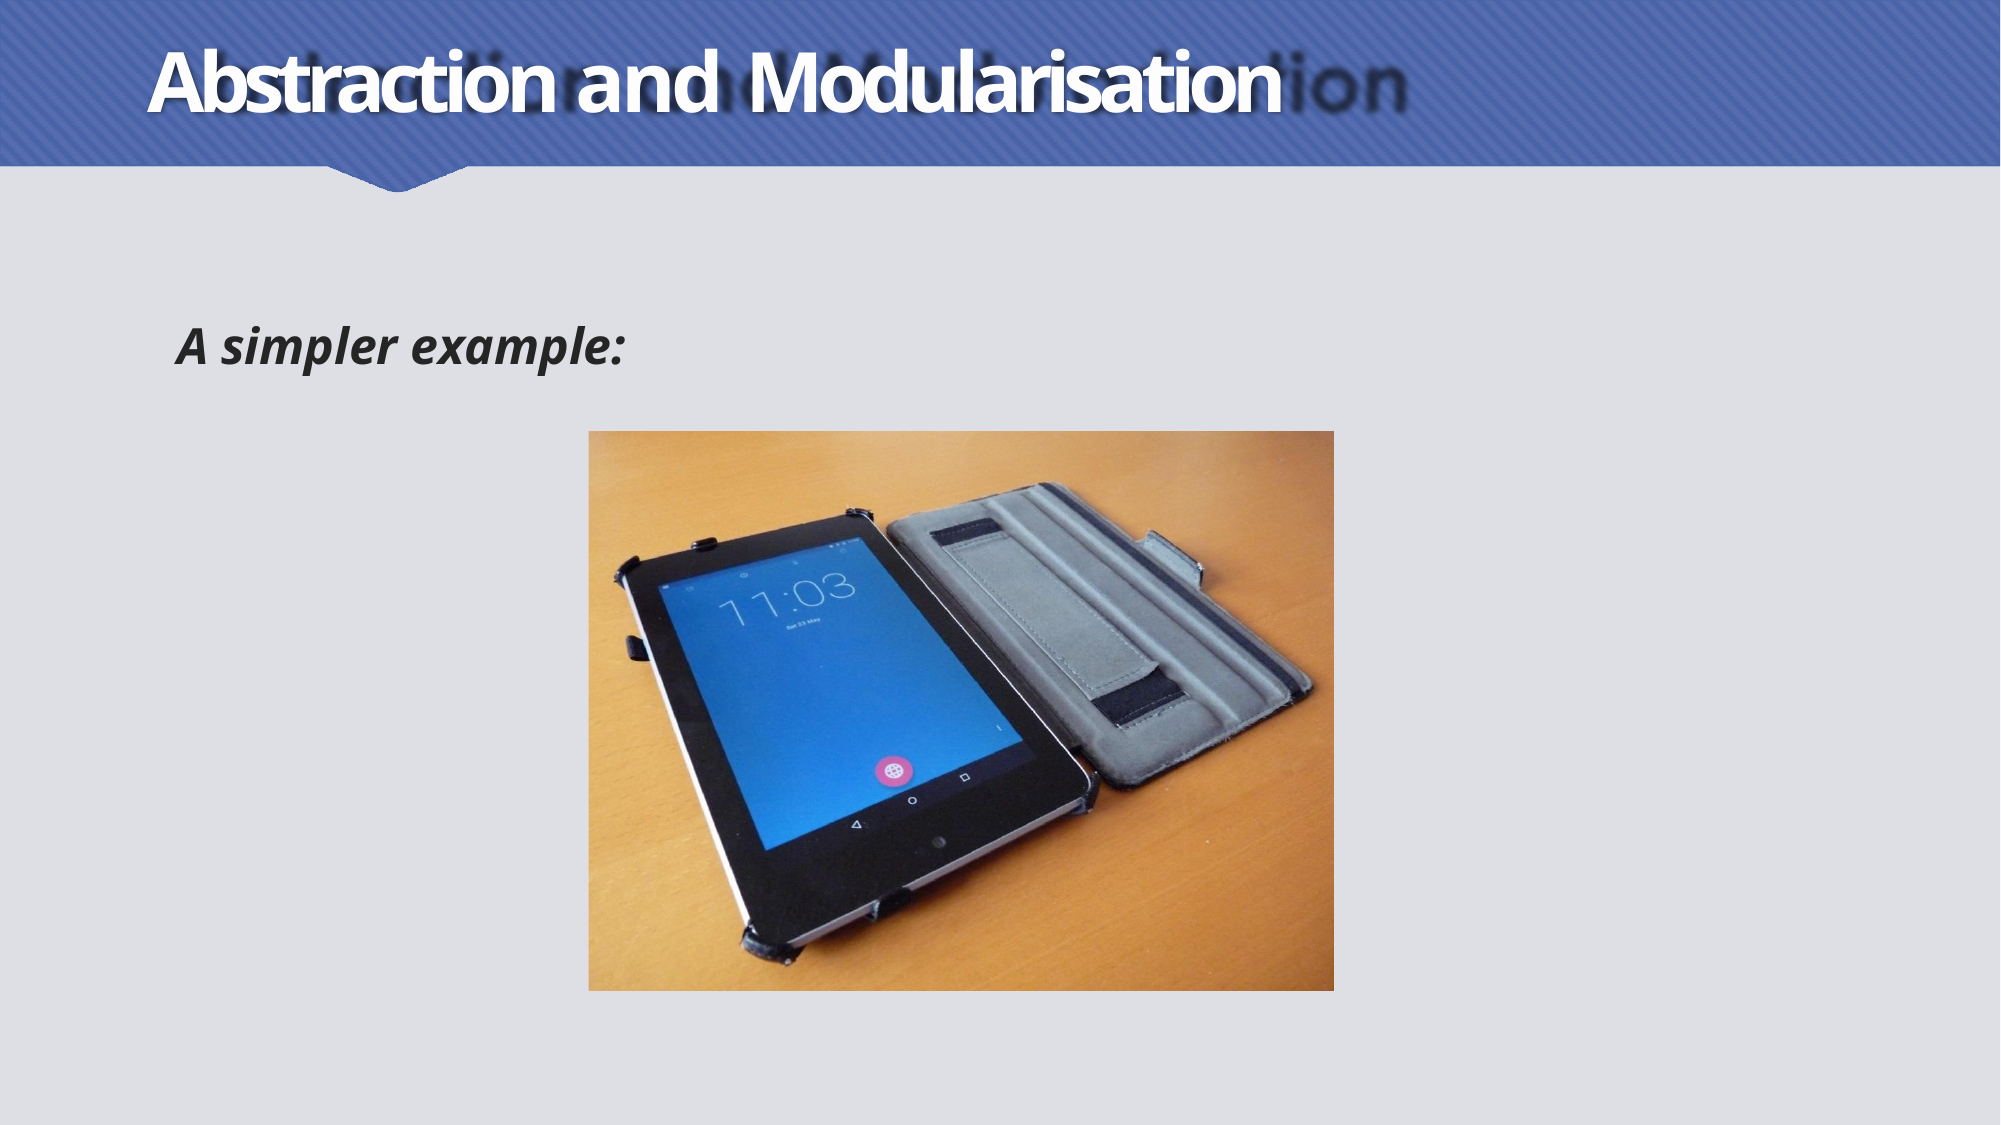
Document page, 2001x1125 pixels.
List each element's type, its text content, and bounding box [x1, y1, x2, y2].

text_box [588, 431, 1334, 991]
text_box A simpler example: [174, 312, 649, 375]
picture [0, 0, 2000, 192]
text_box Abstraction and Modularisation [145, 27, 1414, 130]
